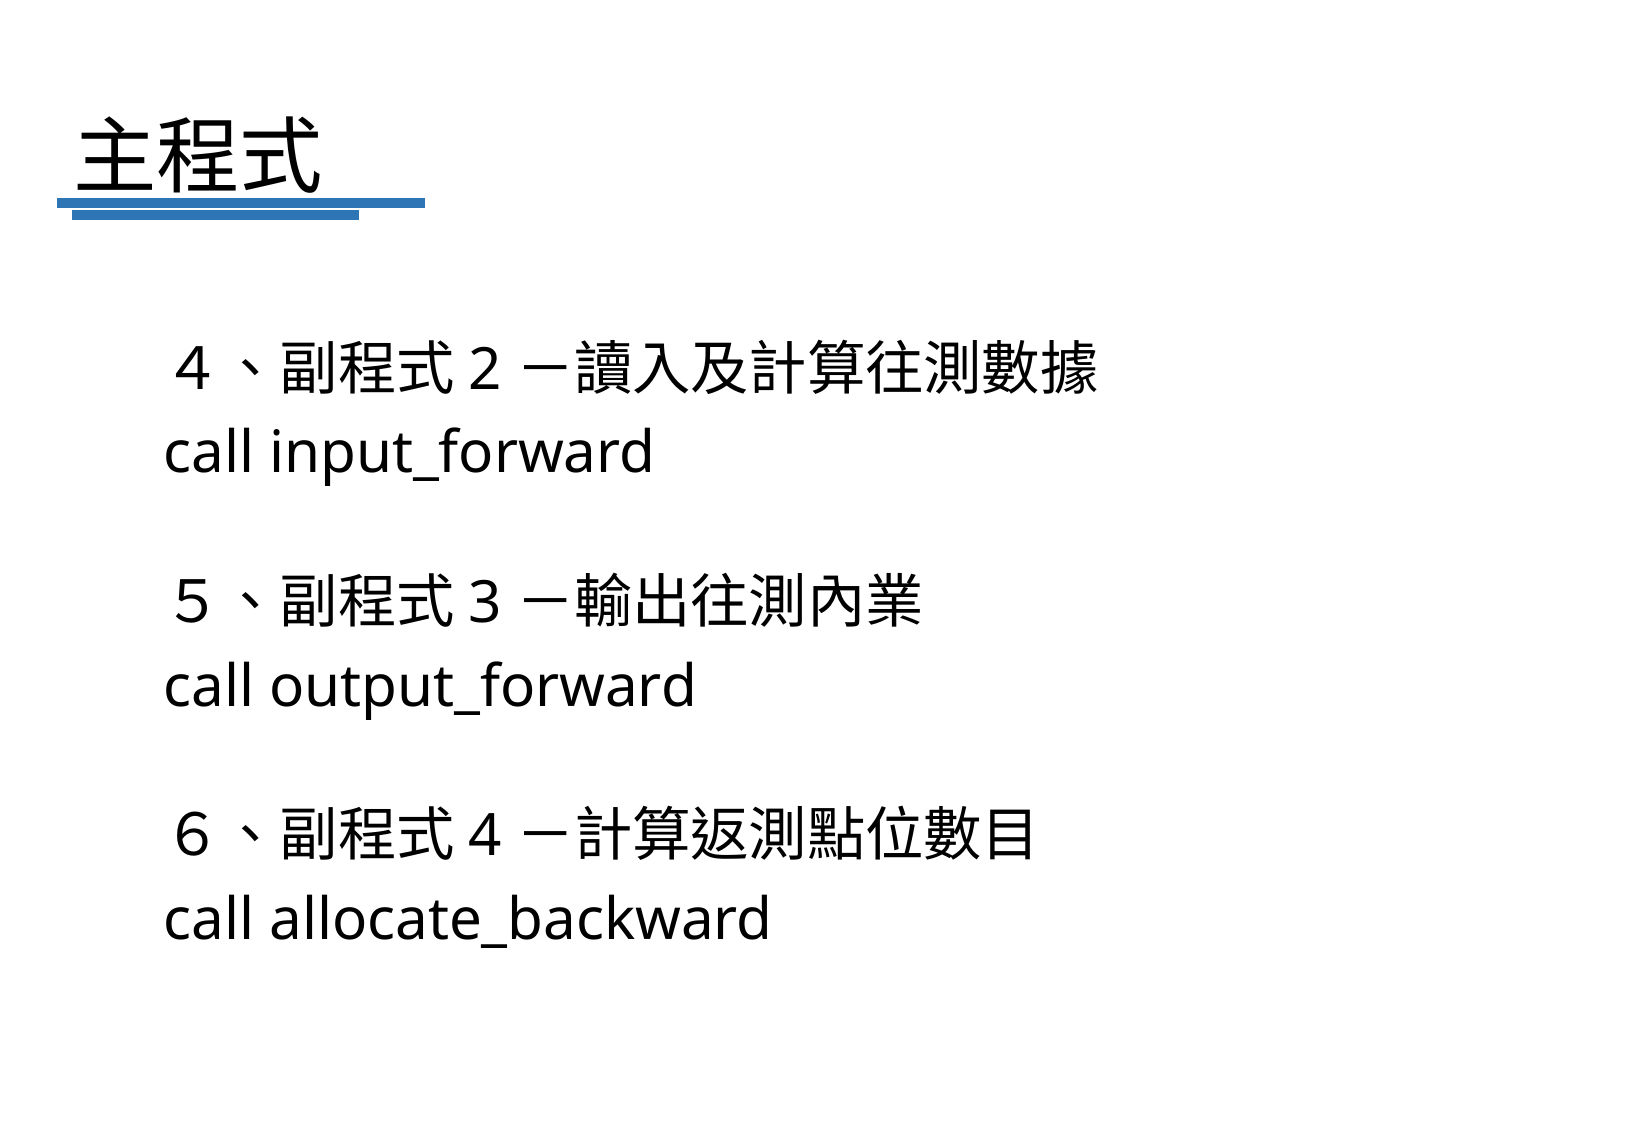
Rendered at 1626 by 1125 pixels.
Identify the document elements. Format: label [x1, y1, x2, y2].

text_box [148, 331, 1481, 1014]
title [58, 51, 1572, 269]
text_box [57, 198, 425, 208]
text_box [72, 210, 359, 220]
